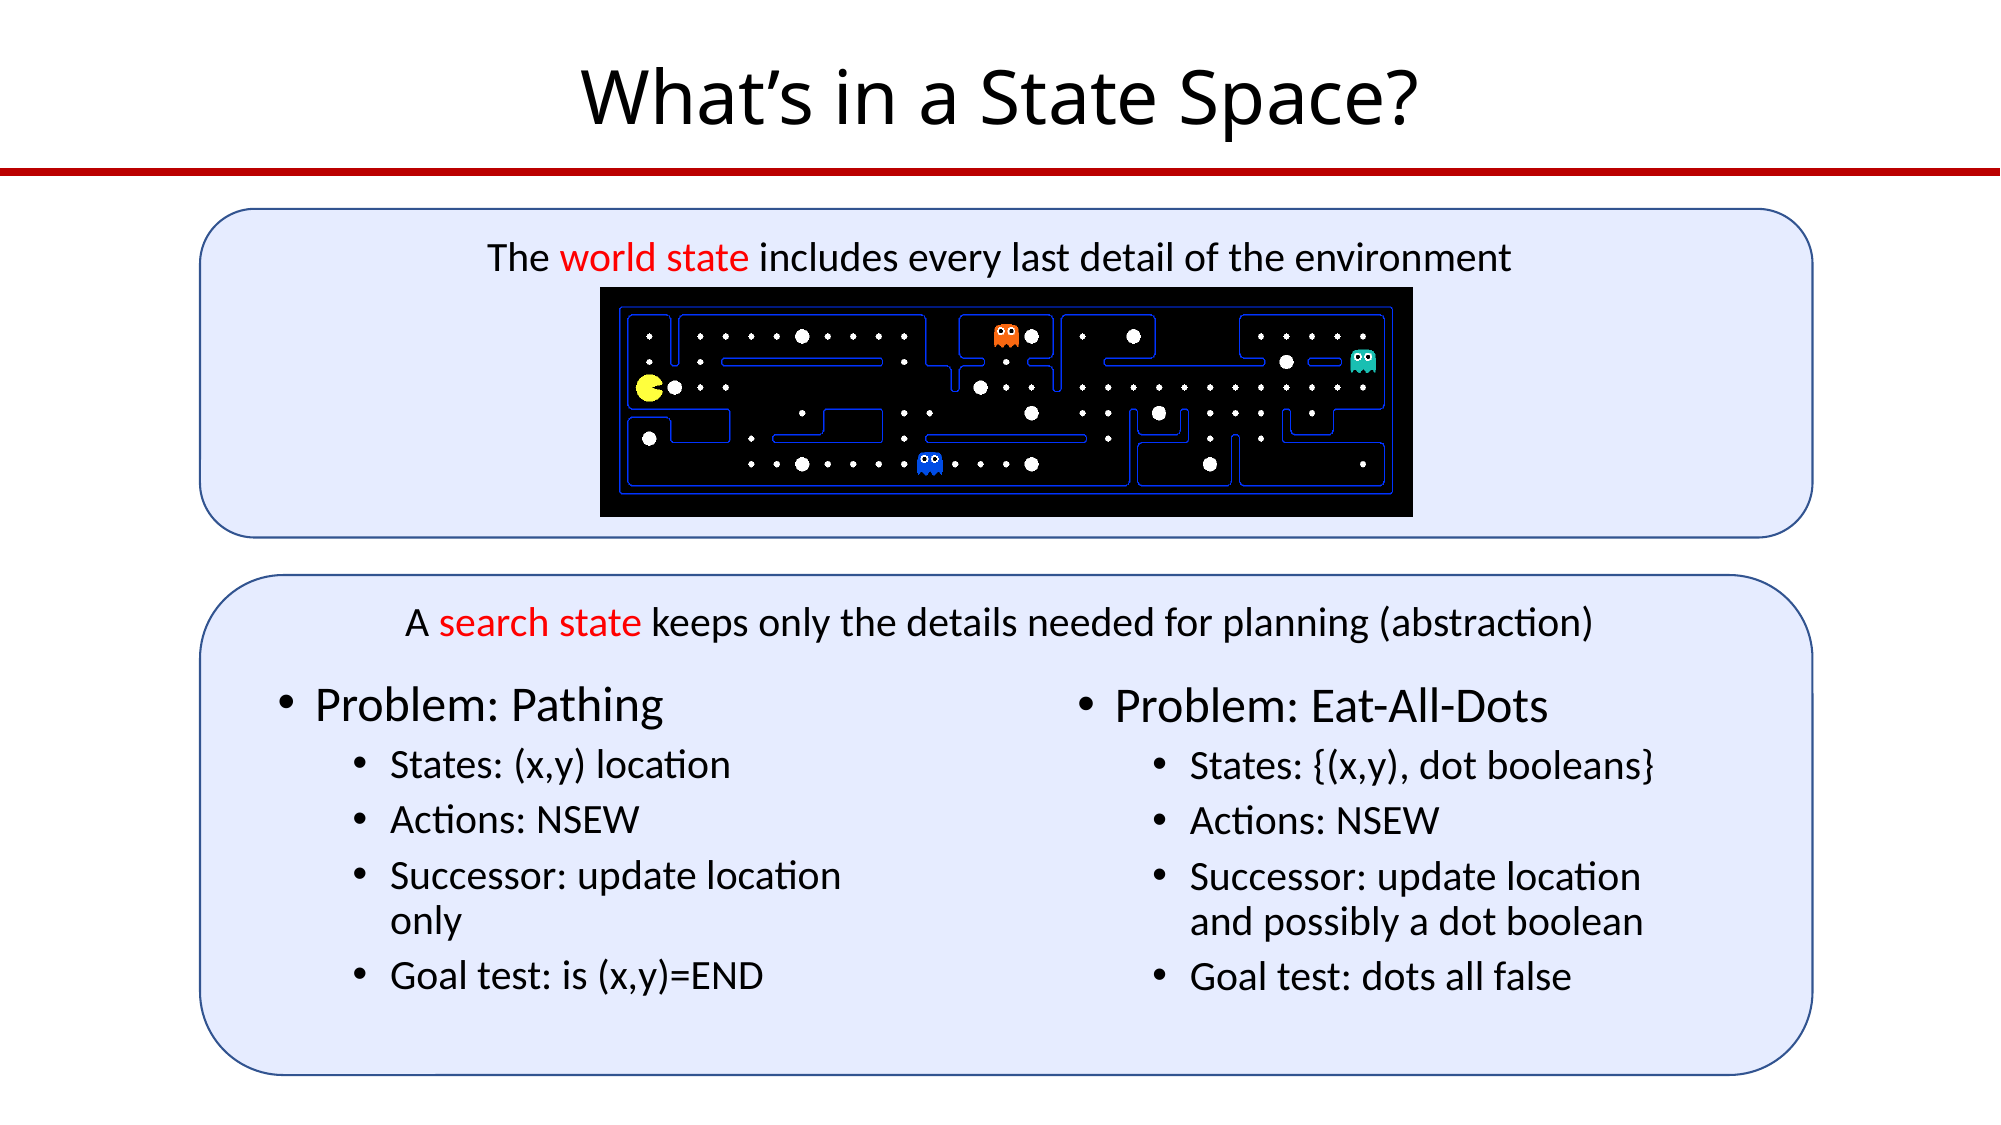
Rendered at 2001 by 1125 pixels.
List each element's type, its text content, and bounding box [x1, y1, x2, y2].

text_box [218, 207, 1794, 221]
text_box The world state includes every last detail of the environment [200, 221, 1800, 287]
text_box [238, 573, 1775, 587]
picture [599, 287, 1413, 517]
text_box Problem: Eat-All-Dots States: {(x,y), dot booleans} Actions: NSEW Successor: update location and possibly a dot boolean Goal test: dots all false [1062, 671, 1713, 1067]
text_box [198, 227, 1814, 539]
text_box [198, 653, 1814, 1077]
text_box A search state keeps only the details needed for planning (abstraction) [0, 587, 2000, 653]
text_box Problem: Pathing States: (x,y) location Actions: NSEW Successor: update location only Goal test: is (x,y)=END [262, 670, 925, 1067]
title What’s in a State Space? [137, 50, 1863, 150]
